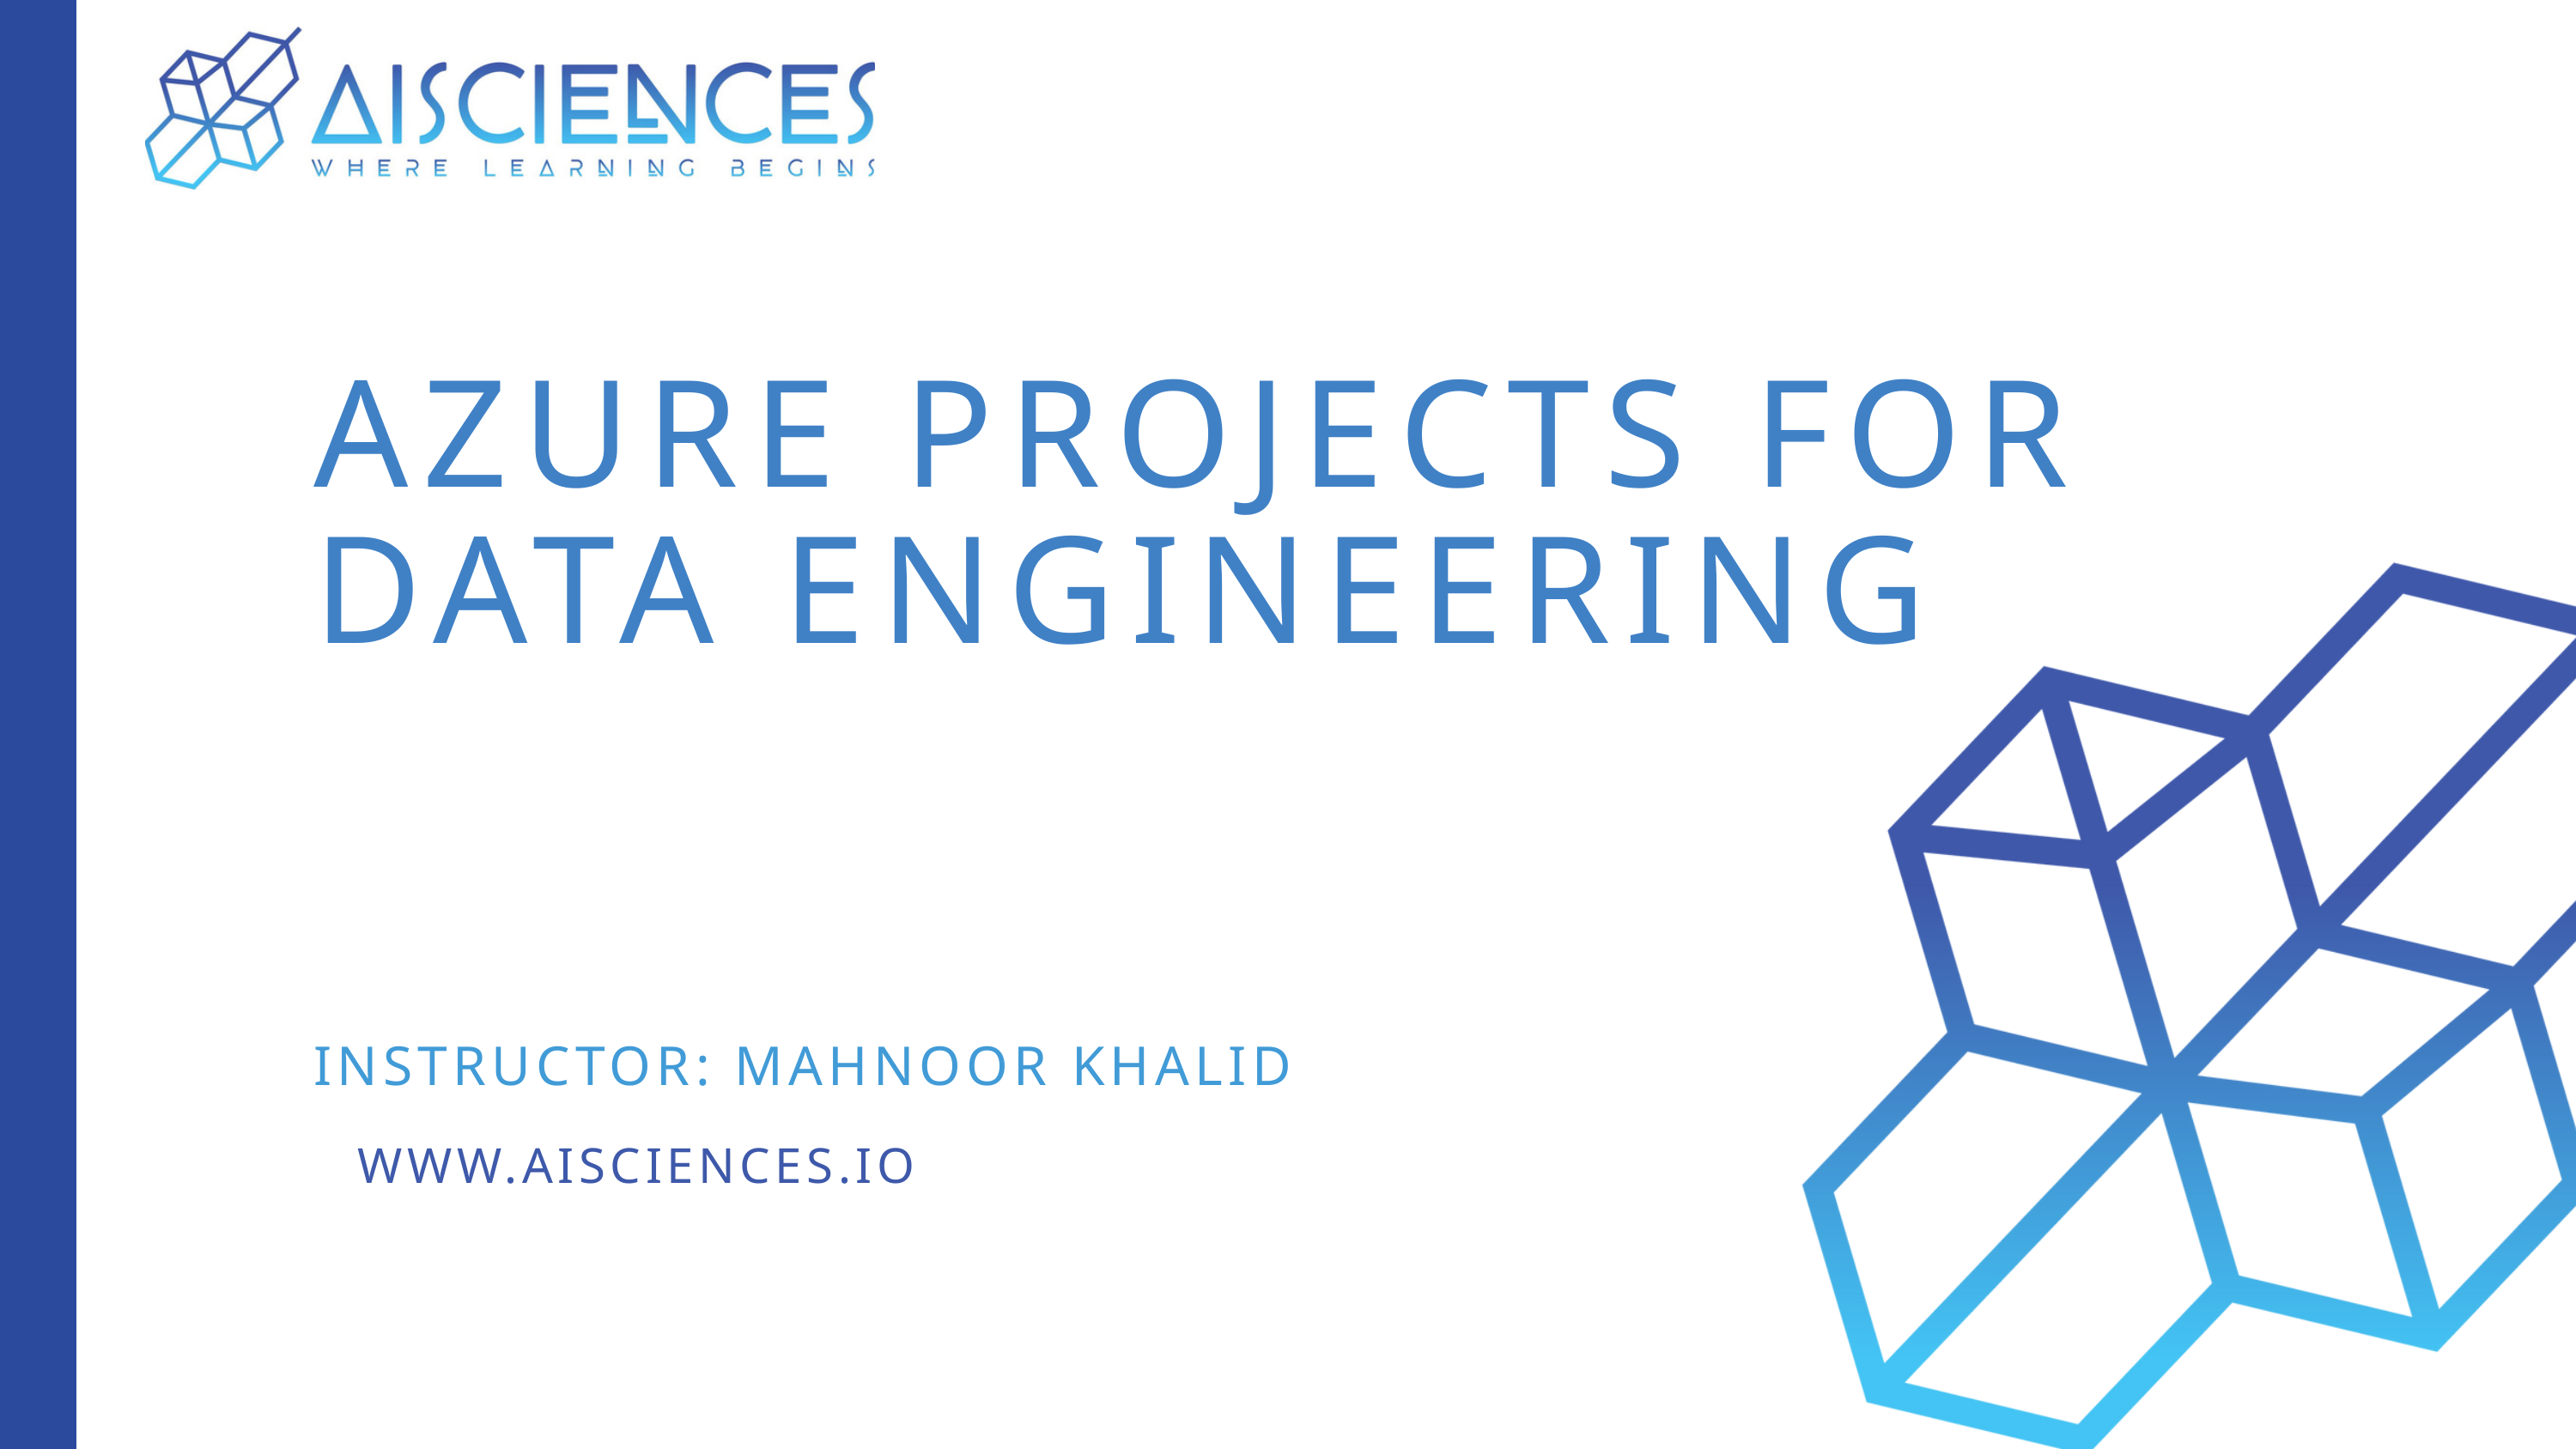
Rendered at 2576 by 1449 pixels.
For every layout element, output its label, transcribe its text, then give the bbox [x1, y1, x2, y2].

text_box AZURE PROJECTS FOR DATA ENGINEERING [313, 361, 2544, 673]
text_box WWW.AISCIENCES.IO [83, 1125, 915, 1193]
text_box INSTRUCTOR: MAHNOOR KHALID [313, 1021, 2091, 1096]
text_box [144, 27, 875, 190]
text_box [0, 0, 76, 1449]
text_box [1777, 536, 2576, 1449]
